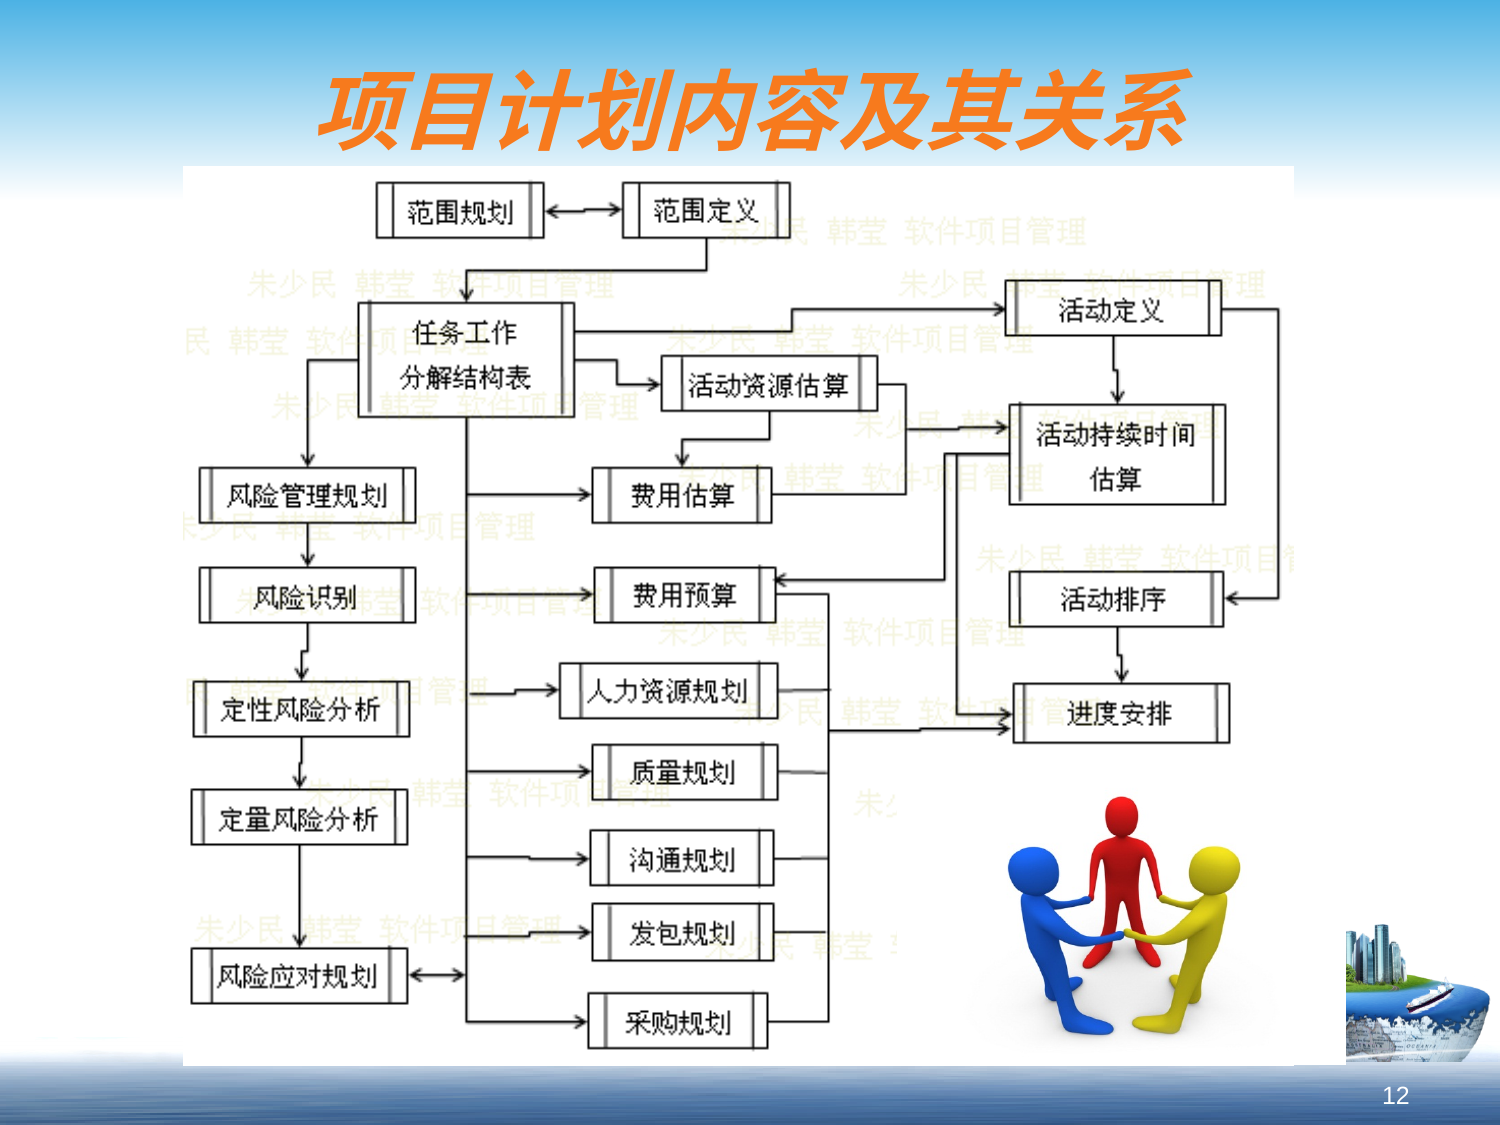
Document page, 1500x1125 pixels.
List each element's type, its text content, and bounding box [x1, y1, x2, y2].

slide_number 12 [1074, 1072, 1425, 1113]
picture [0, 166, 1500, 1125]
title 项目计划内容及其关系 [75, 37, 1425, 180]
